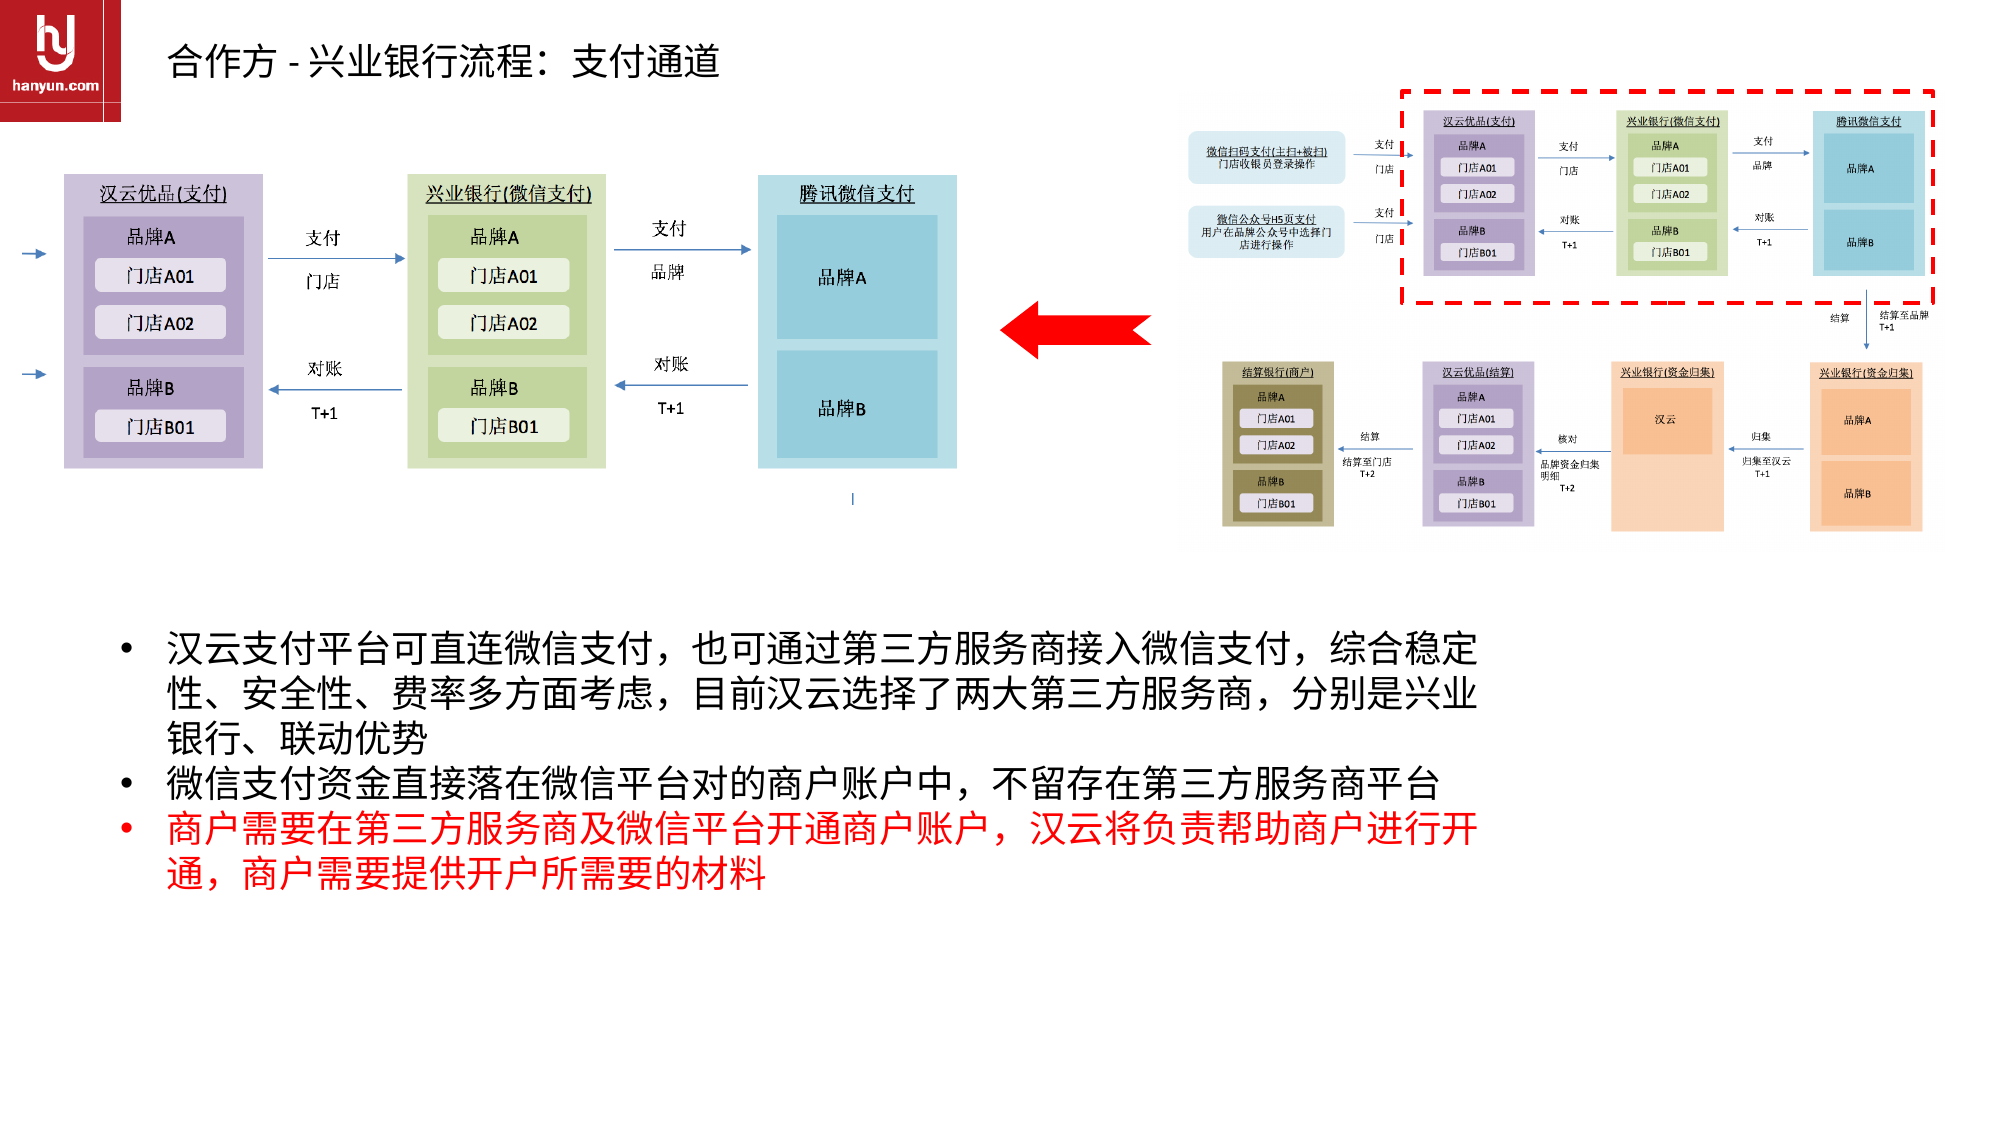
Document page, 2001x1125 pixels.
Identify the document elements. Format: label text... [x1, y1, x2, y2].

picture [22, 138, 988, 505]
text_box [997, 298, 1154, 362]
picture [1176, 91, 1946, 552]
picture [0, 0, 124, 126]
text_box 汉云支付平台可直连微信支付，也可通过第三方服务商接入微信支付，综合稳定性、安全性、费率多方面考虑，目前汉云选择了两大第三方服务商，分别是兴业银行、联动优势 微信支付资金直接落在微信平台对的商户账户中，不留存在第三方服务商平台 商户需要在第三方服务商及微信平台开通商户账户，汉云将负责帮助商户进行开通，商户需要提供开户所需要的材料 [105, 617, 1508, 902]
text_box 合作方-兴业银行流程：支付通道 [152, 30, 881, 91]
